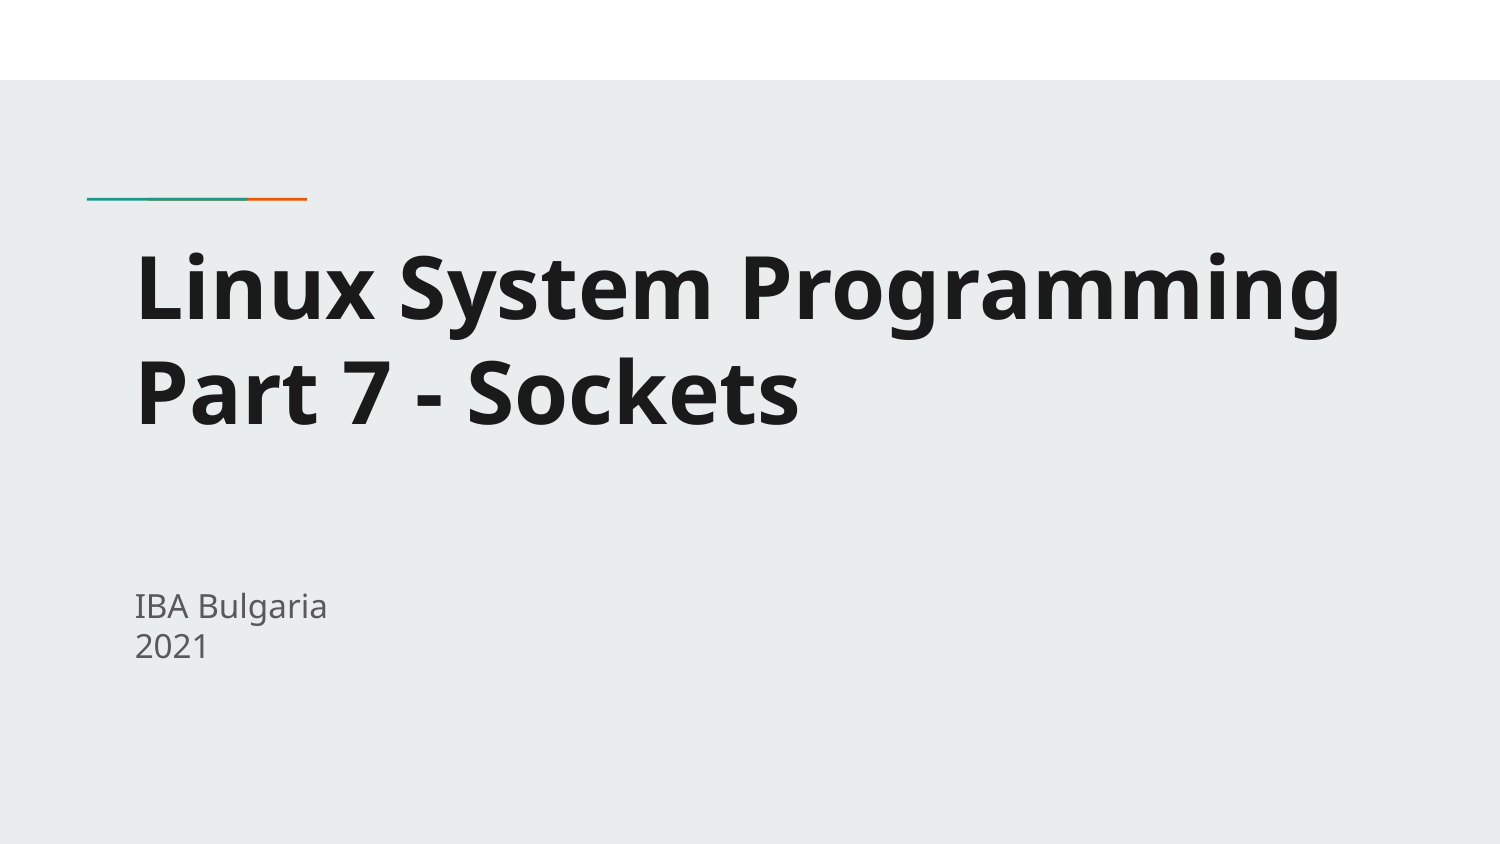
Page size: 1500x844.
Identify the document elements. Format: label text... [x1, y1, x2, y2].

subtitle IBA Bulgaria 2021 [119, 570, 1381, 660]
title Linux System Programming Part 7 - Sockets [119, 216, 1381, 490]
